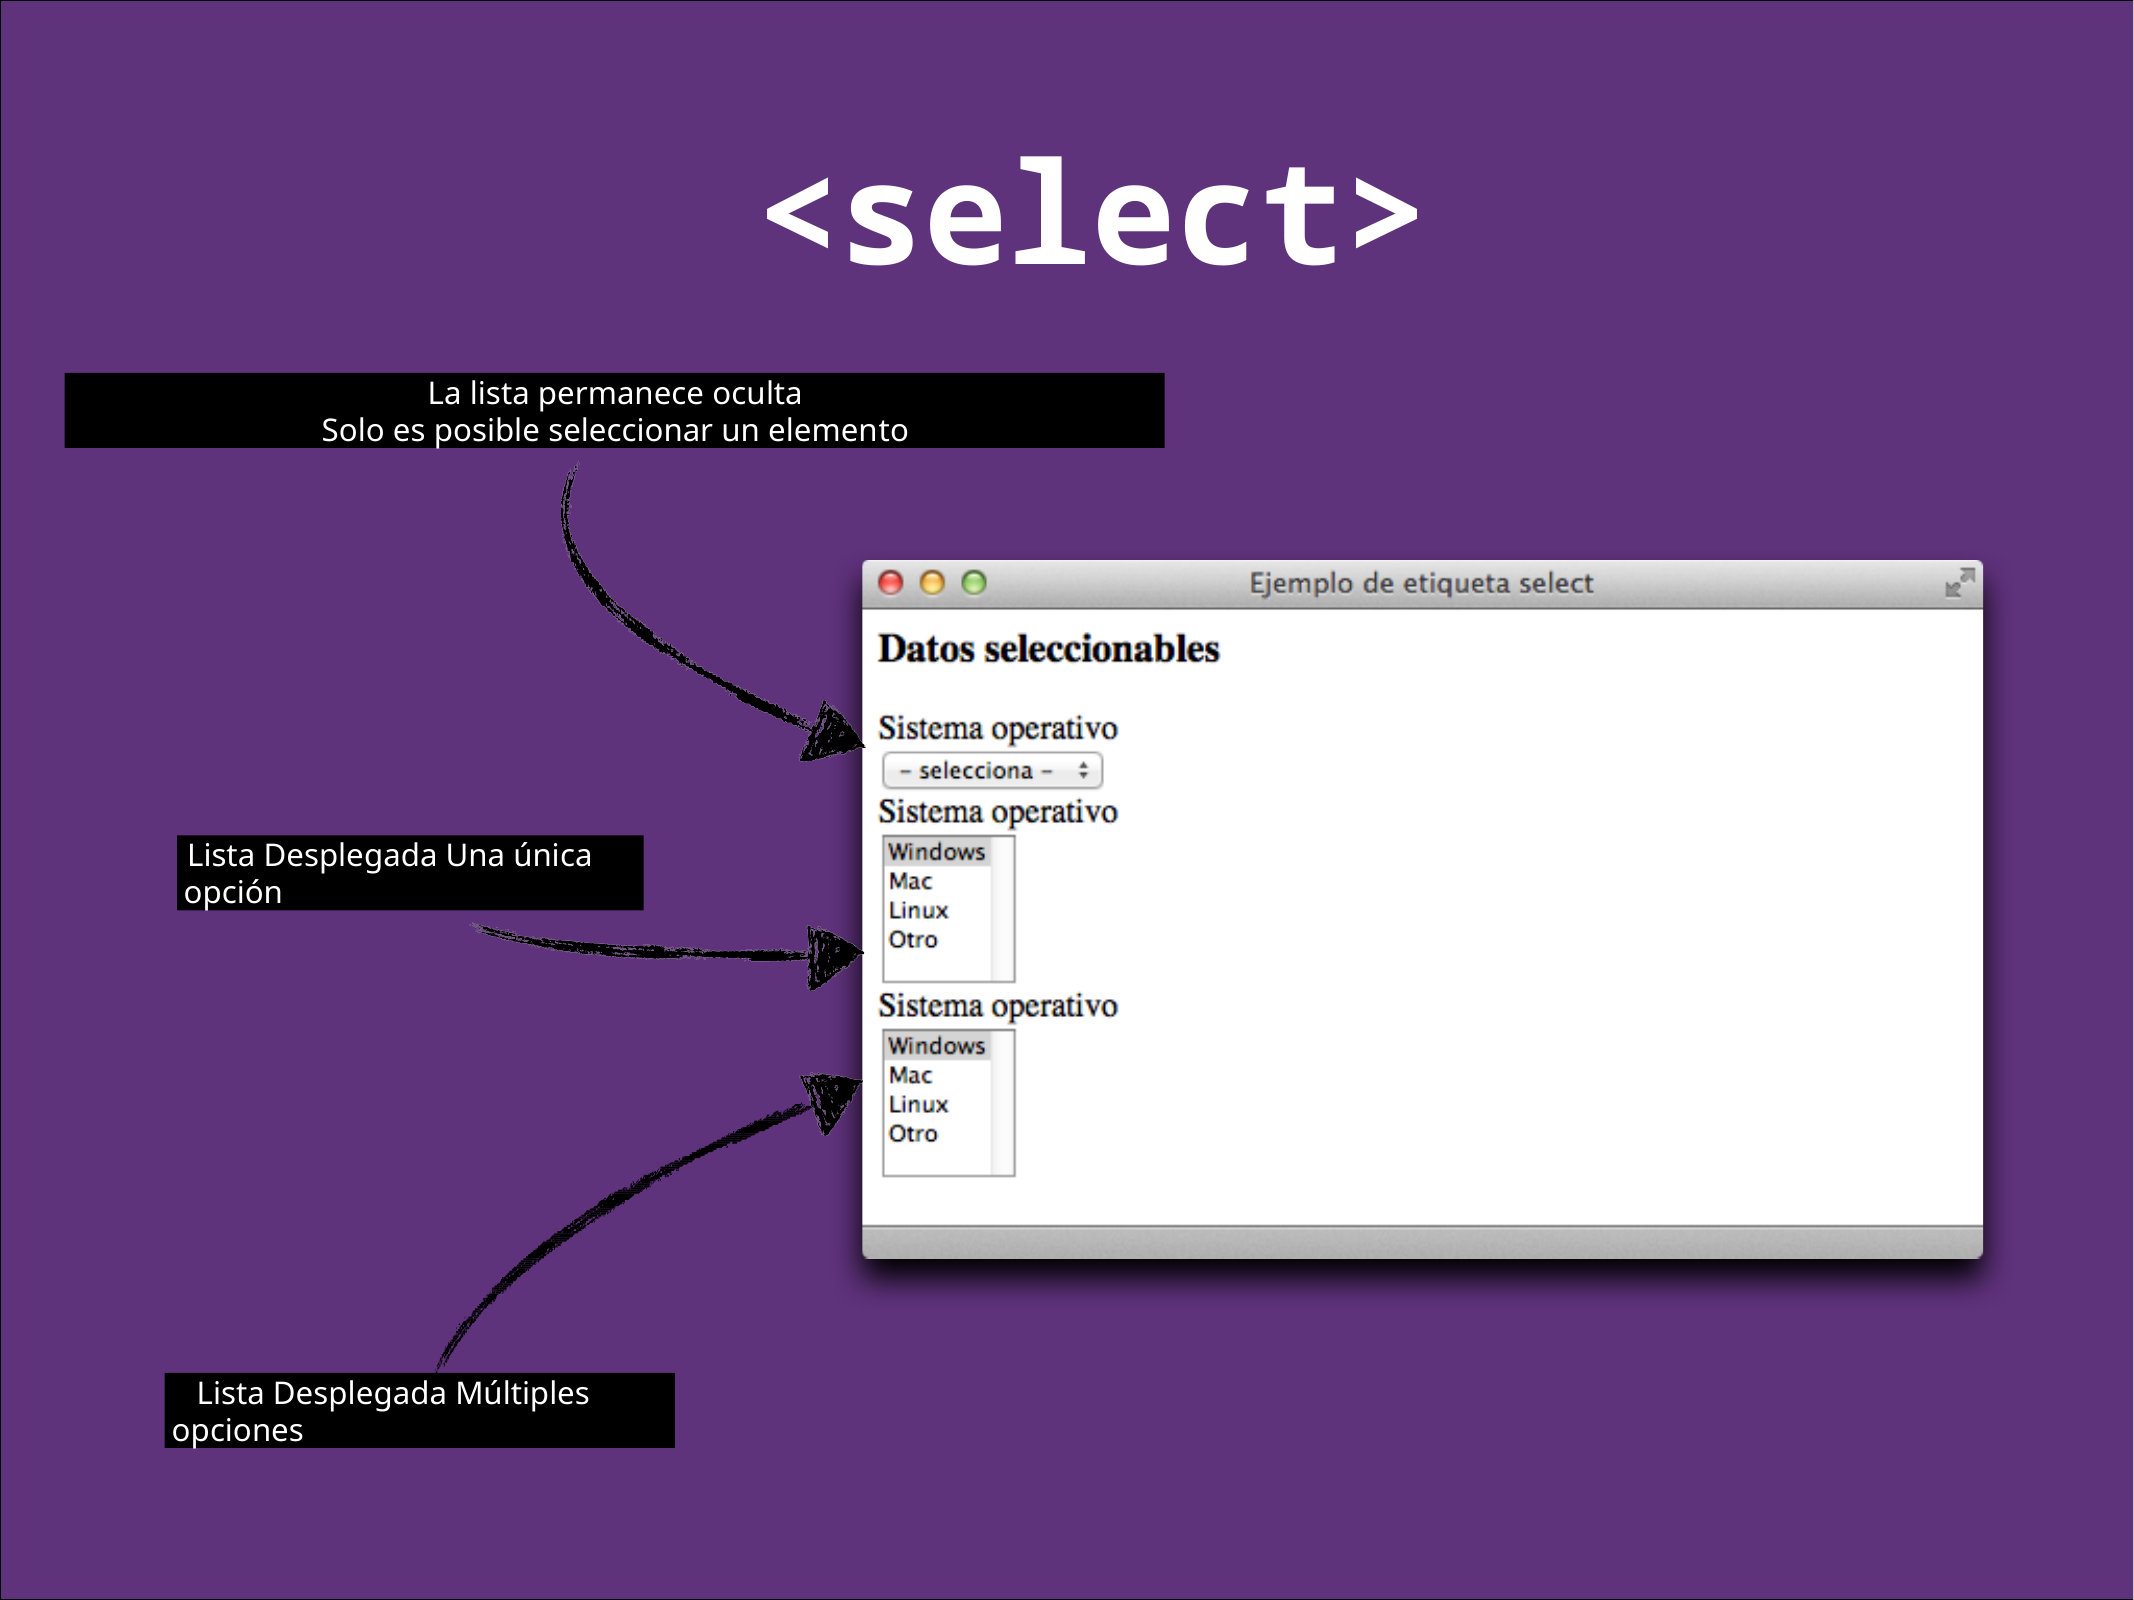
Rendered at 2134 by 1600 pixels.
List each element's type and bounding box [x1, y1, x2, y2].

text_box [0, 0, 2134, 1600]
